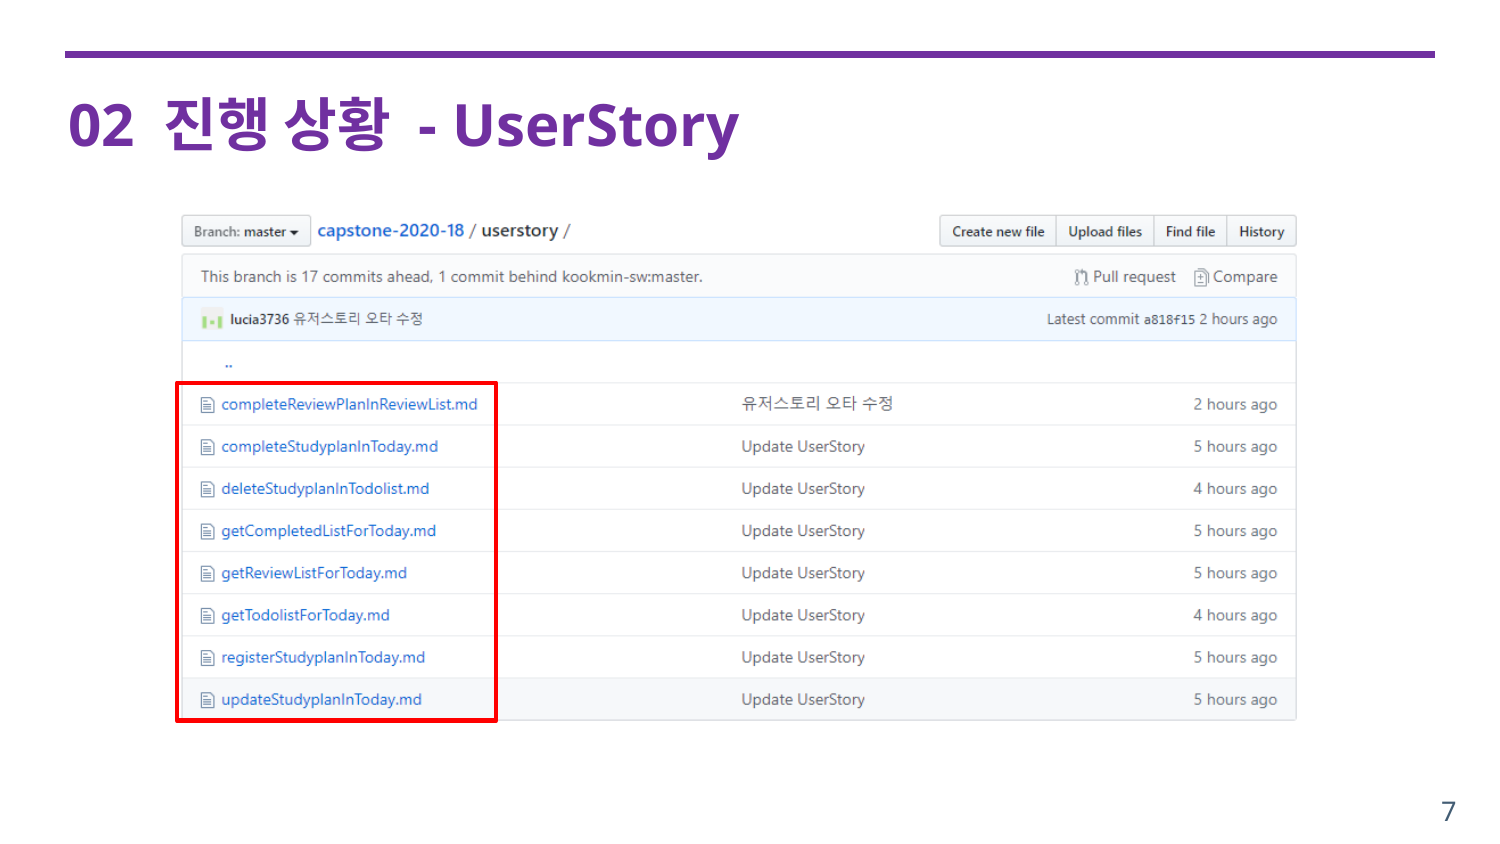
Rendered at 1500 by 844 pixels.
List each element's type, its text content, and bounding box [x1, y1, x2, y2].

slide_number 7 [1403, 779, 1494, 844]
picture [176, 192, 1324, 747]
text_box 02 진행 상황 - UserStory [53, 80, 1188, 167]
